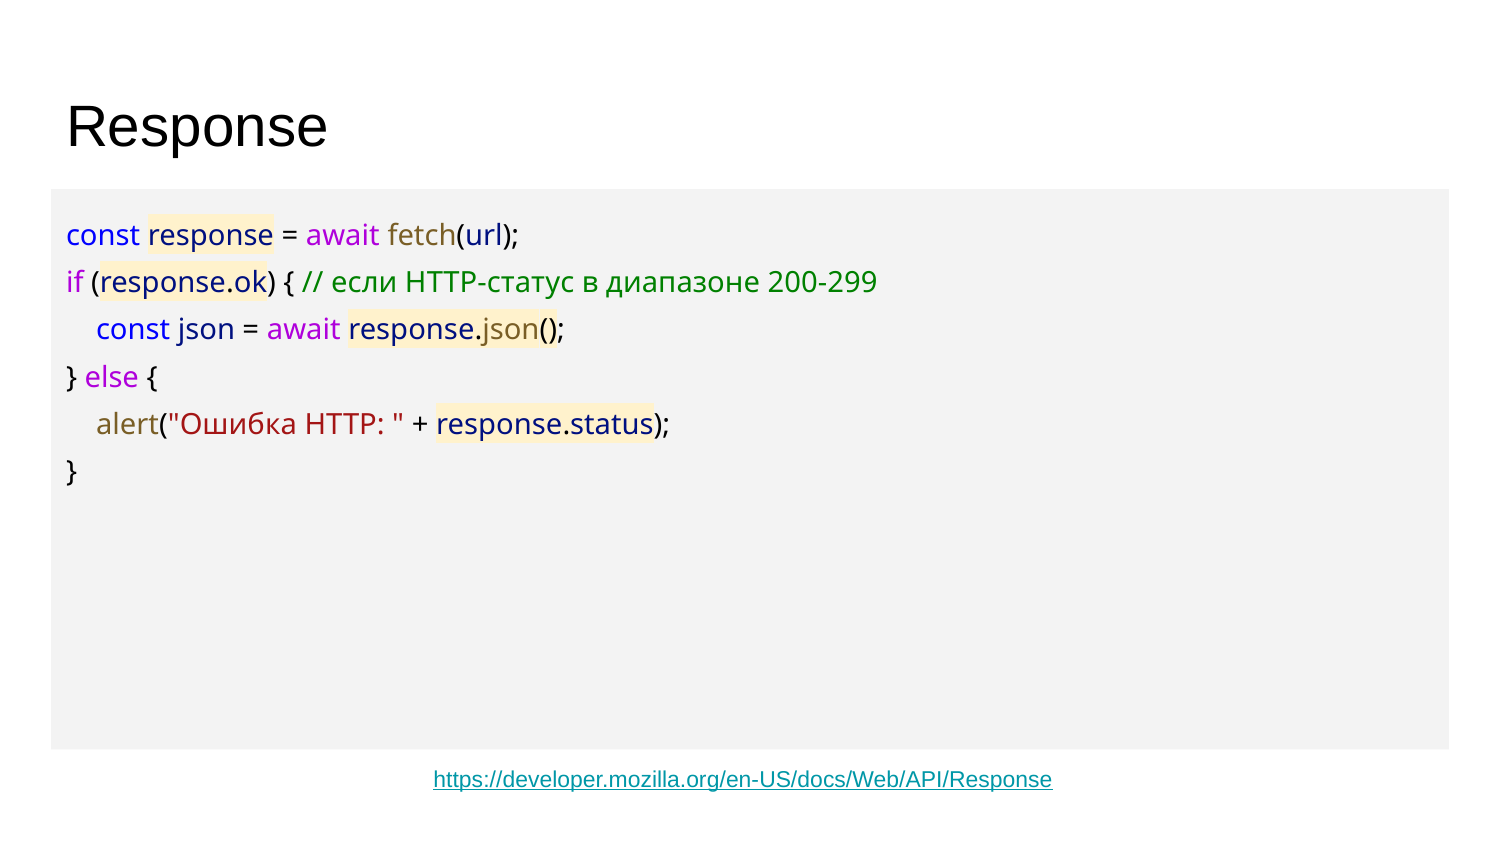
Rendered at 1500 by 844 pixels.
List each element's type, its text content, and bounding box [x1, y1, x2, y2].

text_box https://developer.mozilla.org/en-US/docs/Web/API/Response [418, 749, 1082, 823]
title Response [51, 72, 1449, 167]
list const response = await fetch(url); if (response.ok) { // если HTTP-статус в диапазоне 200-299 const json = await response.json(); } else { alert("Ошибка HTTP: " + response.status); } [51, 189, 1449, 750]
